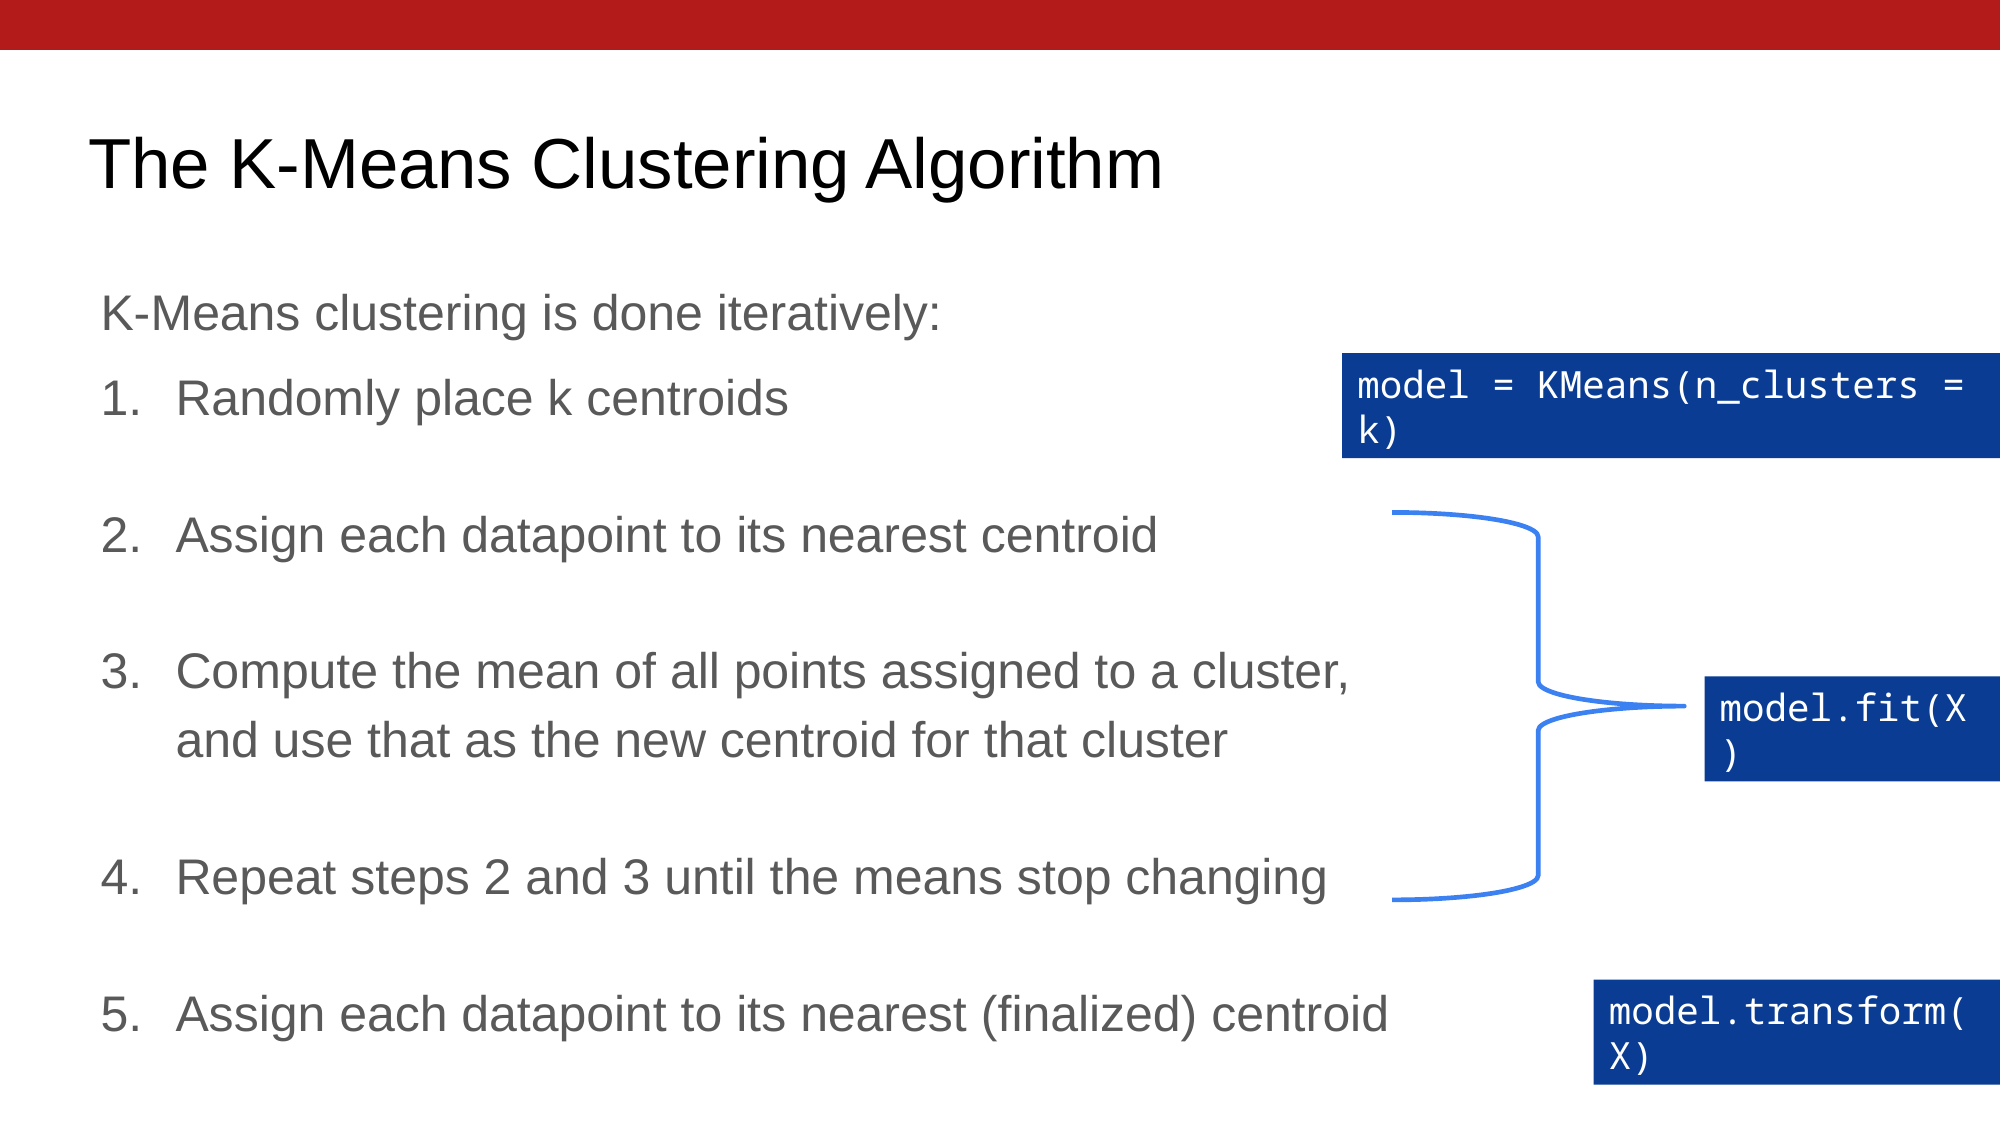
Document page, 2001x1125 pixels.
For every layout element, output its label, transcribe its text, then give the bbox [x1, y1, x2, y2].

list K-Means clustering is done iteratively: Randomly place k centroids Assign each datapoint to its nearest centroid Compute the mean of all points assigned to a cluster, and use that as the new centroid for that cluster Repeat steps 2 and 3 until the means stop changing Assign each datapoint to its nearest (finalized) centroid [68, 252, 1426, 1125]
text_box model = KMeans(n_clusters = k) [1342, 353, 2000, 459]
title The K-Means Clustering Algorithm [68, 97, 1932, 223]
text_box [1392, 511, 1686, 901]
text_box model.fit(X) [1704, 676, 2000, 782]
text_box model.transform(X) [1593, 979, 2000, 1085]
picture [0, 0, 2000, 50]
